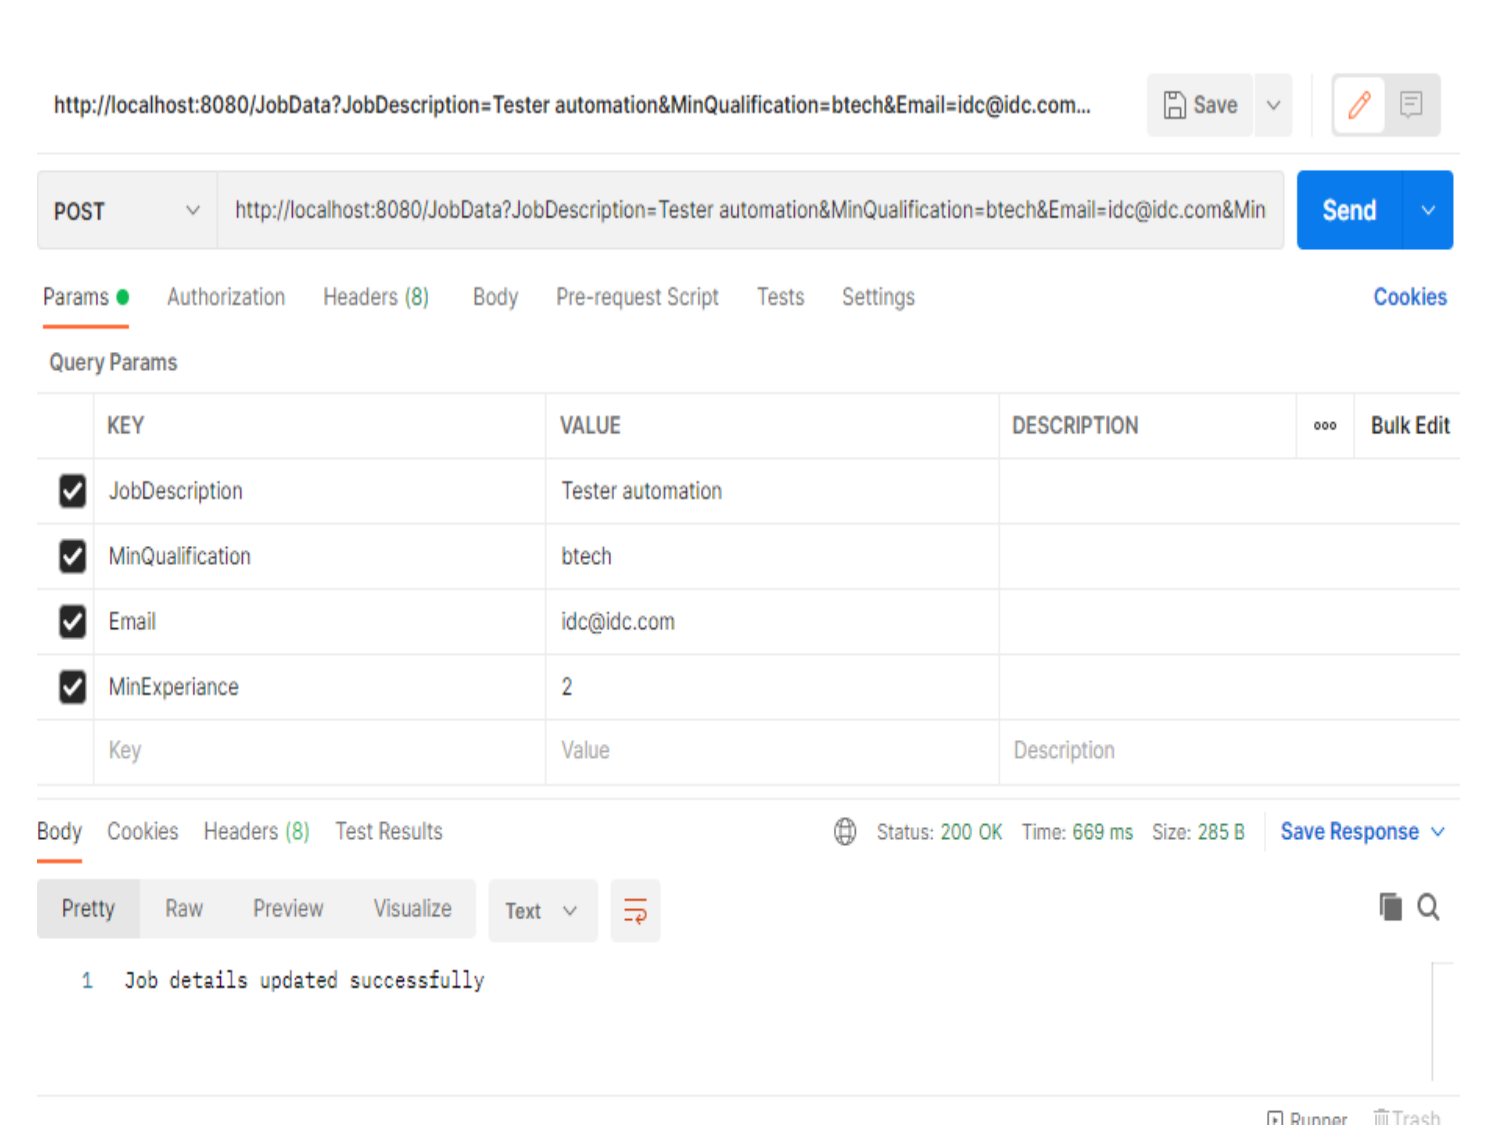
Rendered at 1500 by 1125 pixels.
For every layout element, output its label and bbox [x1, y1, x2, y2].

picture [37, 62, 1460, 1125]
